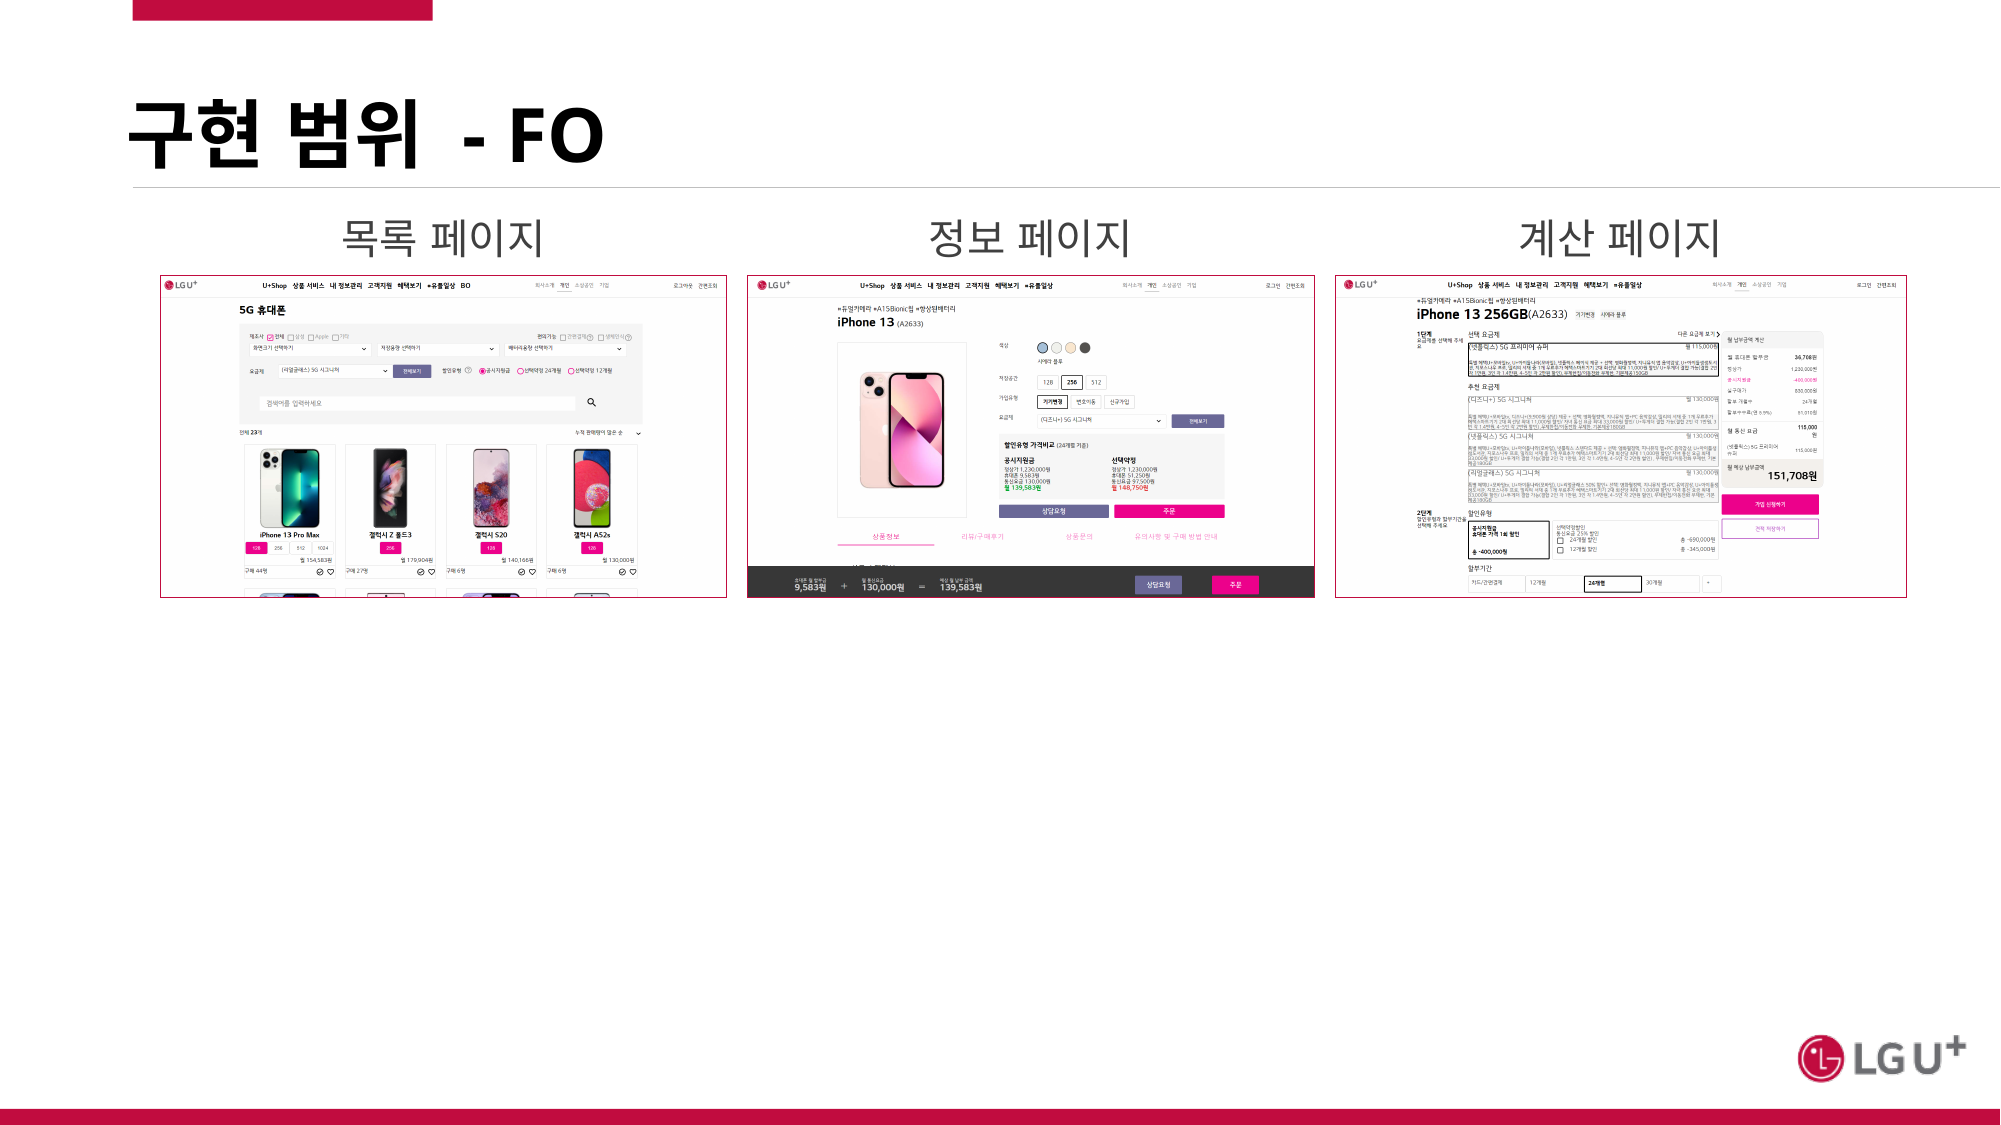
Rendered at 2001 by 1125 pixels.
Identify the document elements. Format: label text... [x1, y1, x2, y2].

text_box 정보 페이지 [881, 205, 1180, 271]
text_box 구현 범위 - FO [111, 80, 623, 186]
picture [160, 275, 727, 599]
text_box [132, 0, 434, 22]
picture [746, 275, 1315, 598]
text_box 목록 페이지 [294, 205, 593, 271]
picture [1797, 1034, 1967, 1083]
picture [1335, 275, 1907, 598]
text_box [0, 1108, 2000, 1125]
text_box 계산 페이지 [1471, 205, 1770, 271]
